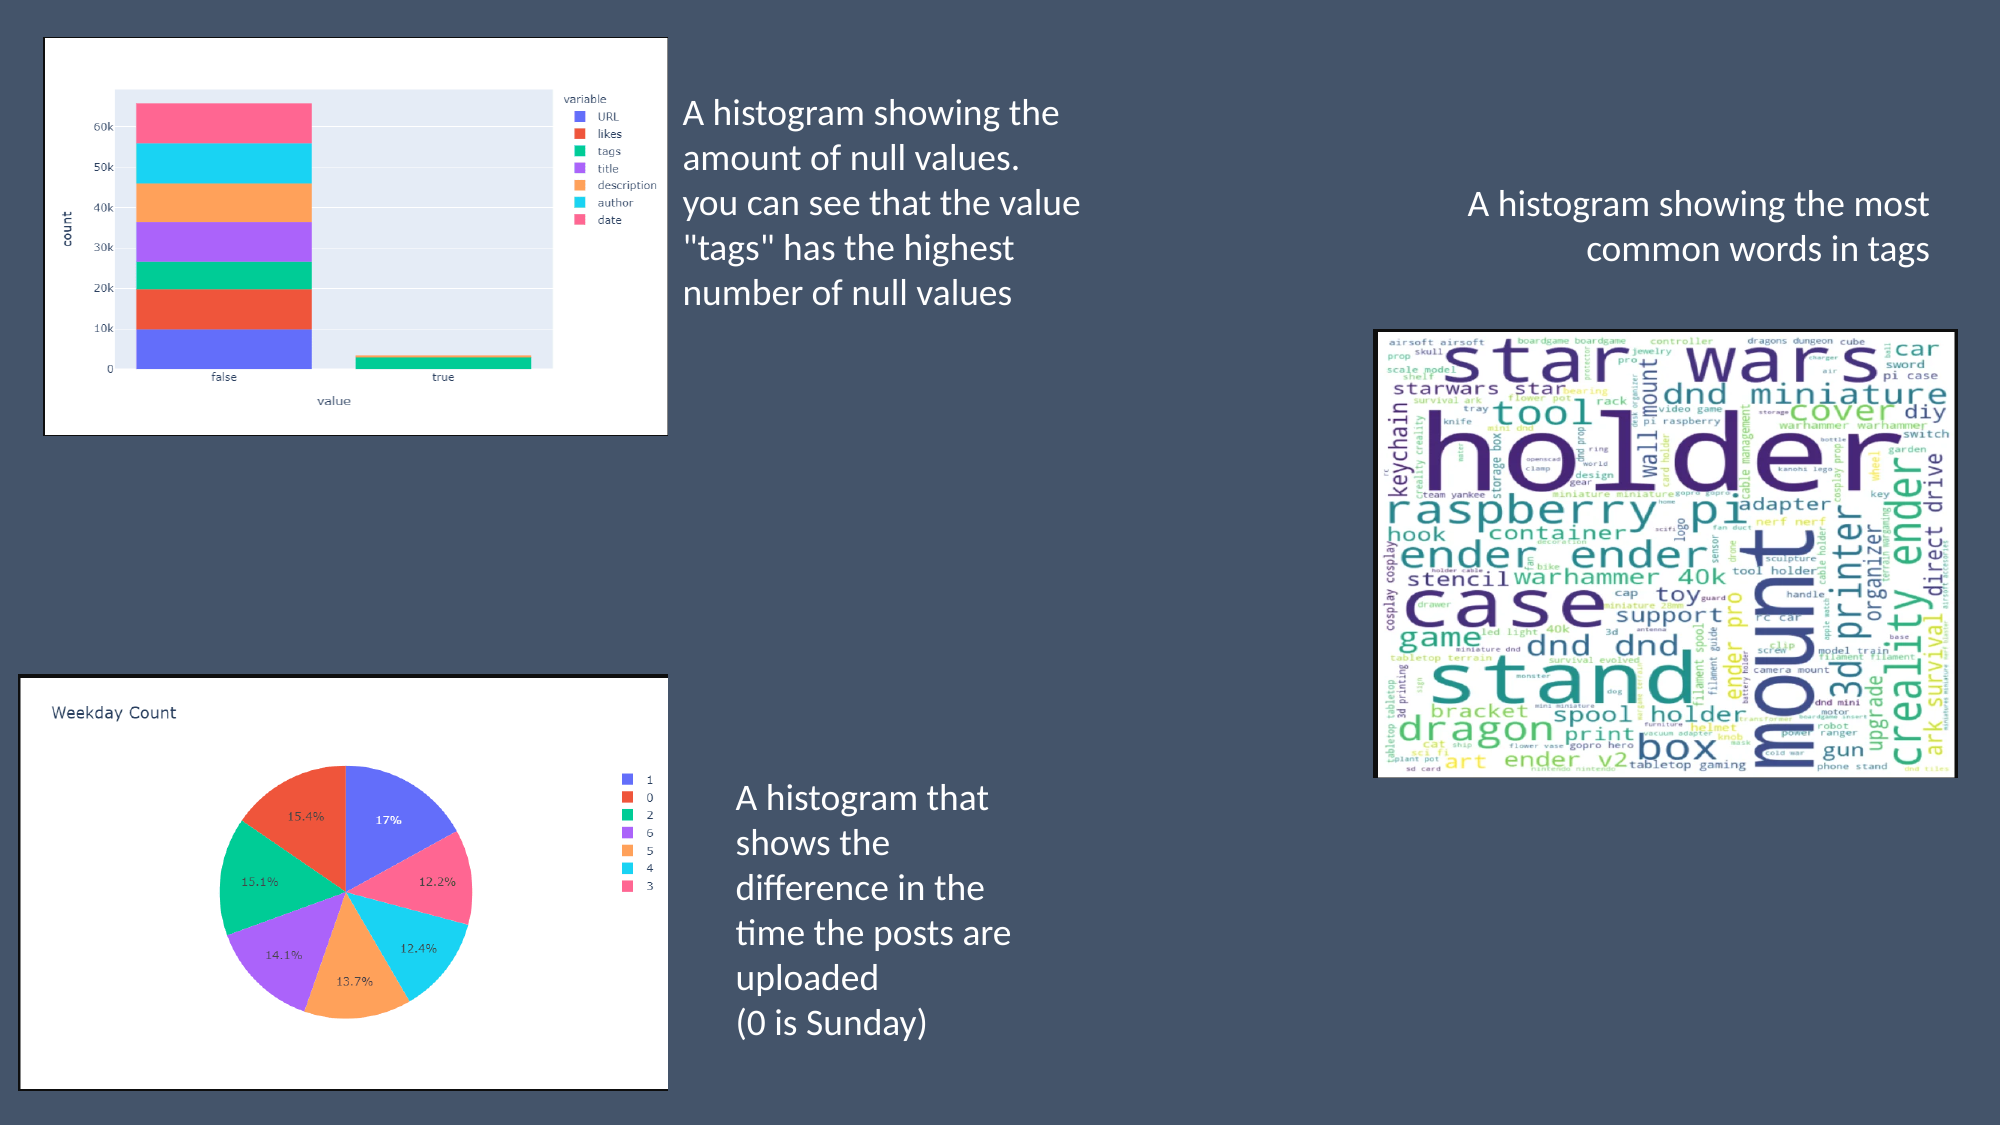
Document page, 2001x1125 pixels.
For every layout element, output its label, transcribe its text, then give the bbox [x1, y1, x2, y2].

text_box A histogram showing the most common words in tags [1414, 171, 1946, 277]
picture [1373, 329, 1958, 778]
picture [43, 37, 668, 436]
text_box A histogram showing the amount of null values. you can see that the value "tags" has the highest number of null values [668, 81, 1141, 321]
picture [18, 674, 668, 1091]
text_box A histogram that shows the difference in the time the posts are uploaded (0 is Sunday) [720, 765, 1041, 1050]
